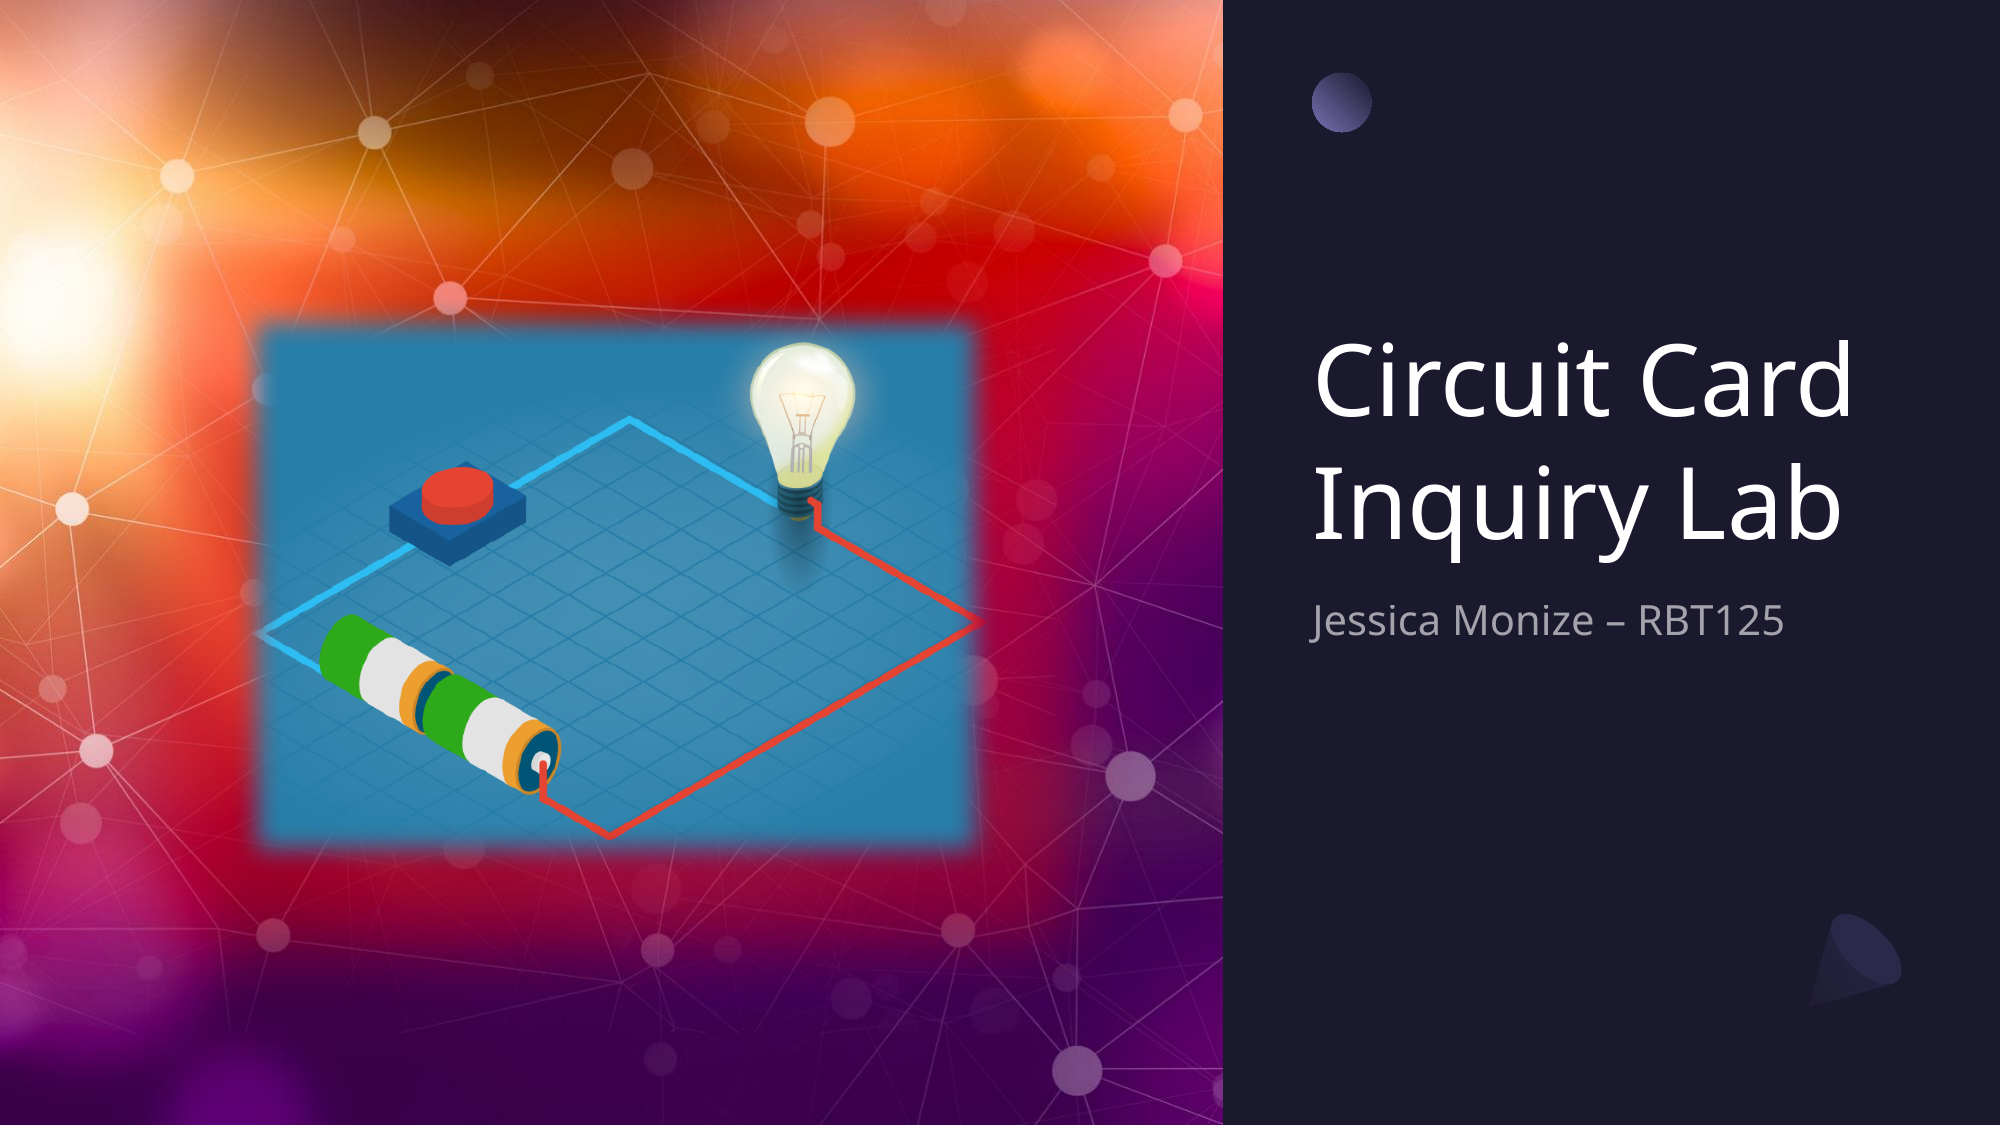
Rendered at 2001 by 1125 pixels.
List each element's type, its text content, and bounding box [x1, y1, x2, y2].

list Jessica Monize – RBT125 [1312, 585, 1898, 870]
picture [0, 0, 1223, 1125]
title Circuit Card Inquiry Lab [1312, 172, 1898, 564]
